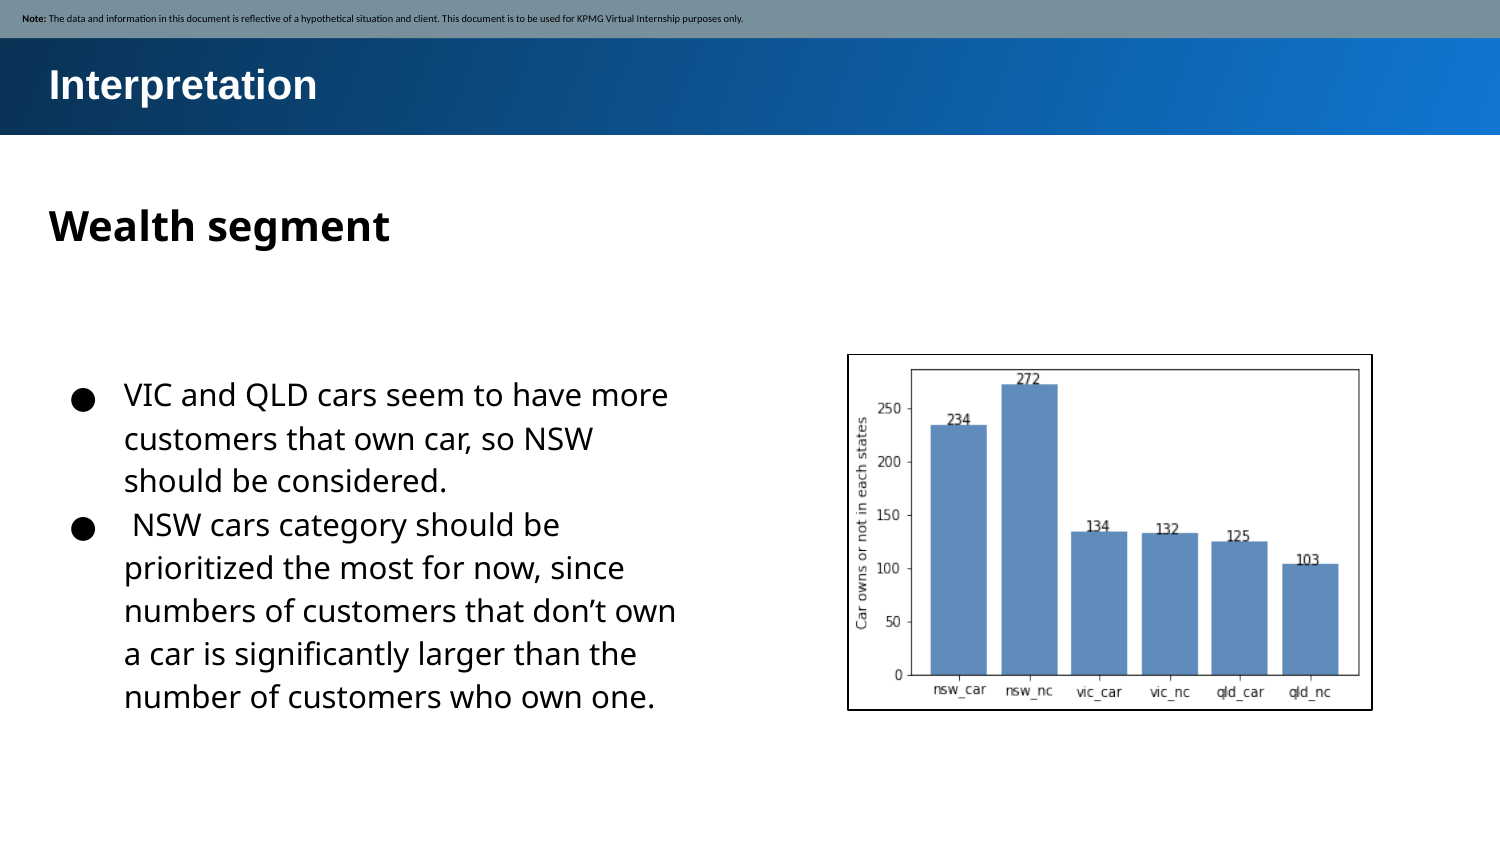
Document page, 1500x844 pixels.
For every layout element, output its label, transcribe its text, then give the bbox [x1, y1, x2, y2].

text_box Note: The data and information in this document is reflective of a hypothetical situation and client. This document is to be used for KPMG Virtual Internship purposes only. [0, 0, 1500, 39]
text_box [0, 39, 1500, 135]
text_box Interpretation [33, 43, 1439, 124]
text_box Wealth segment [33, 177, 1439, 266]
picture [848, 354, 1372, 710]
text_box VIC and QLD cars seem to have more customers that own car, so NSW should be considered. NSW cars category should be prioritized the most for now, since numbers of customers that don’t own a car is significantly larger than the number of customers who own one. [33, 355, 712, 833]
